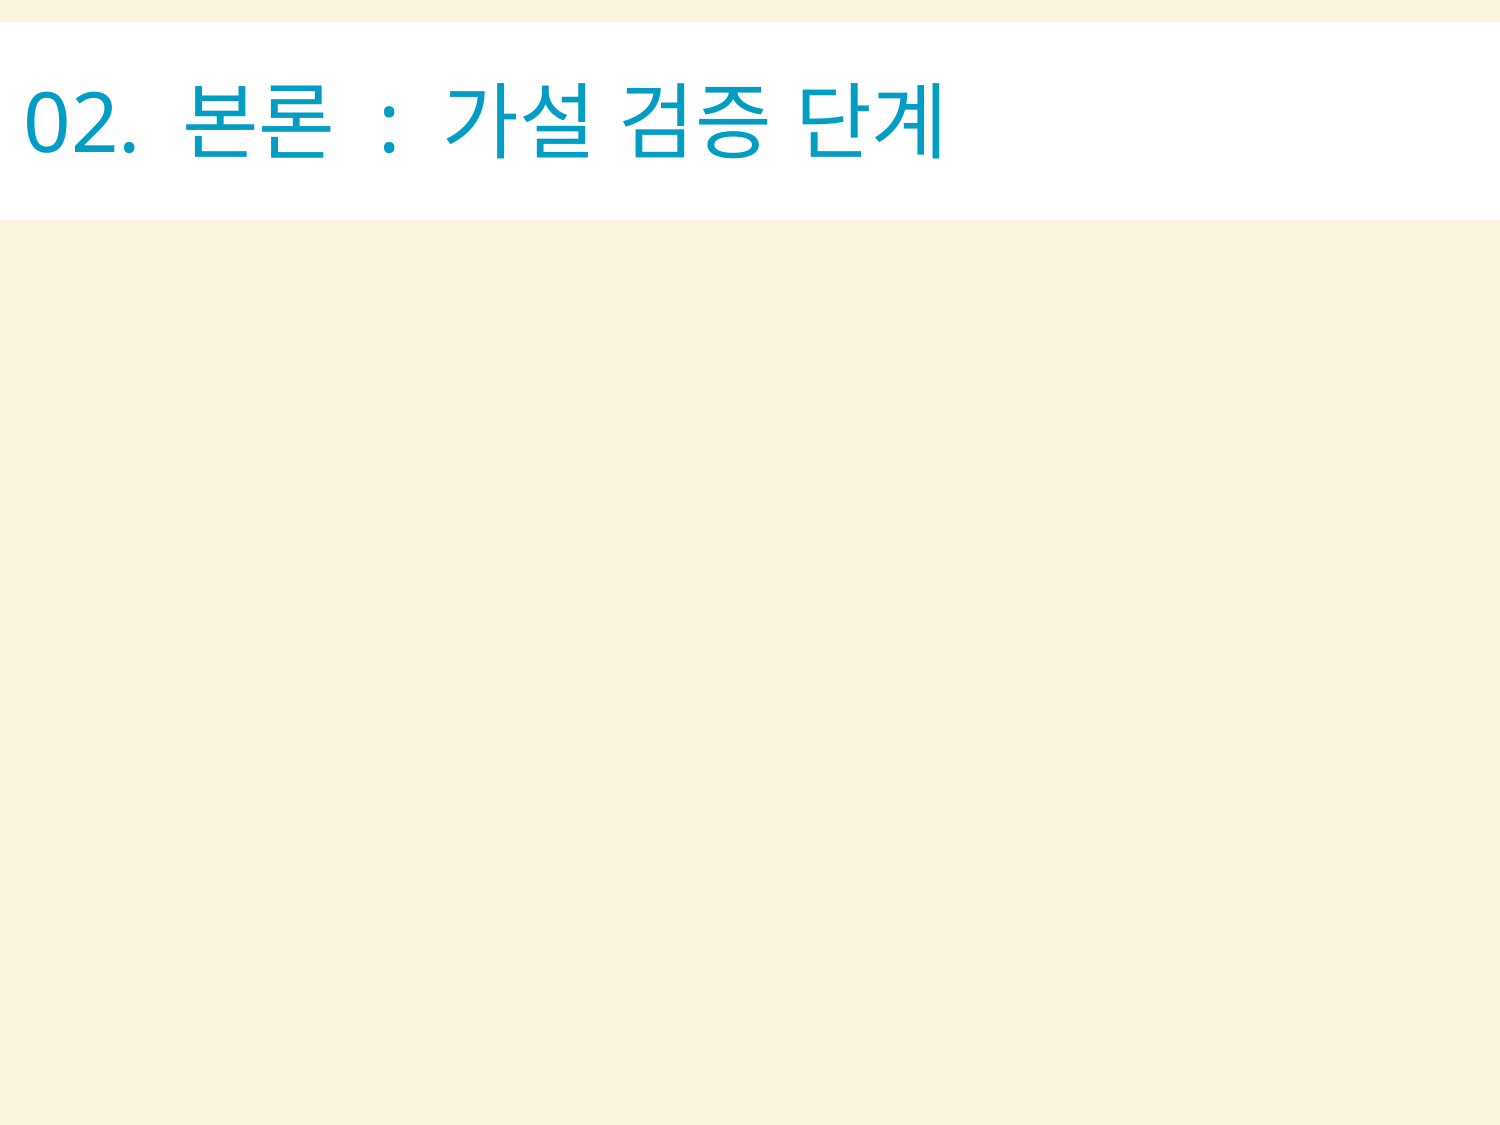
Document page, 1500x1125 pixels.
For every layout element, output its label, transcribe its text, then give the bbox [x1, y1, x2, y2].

text_box 02. 본론 : 가설 검증 단계 [8, 62, 1010, 177]
text_box [0, 21, 1500, 221]
